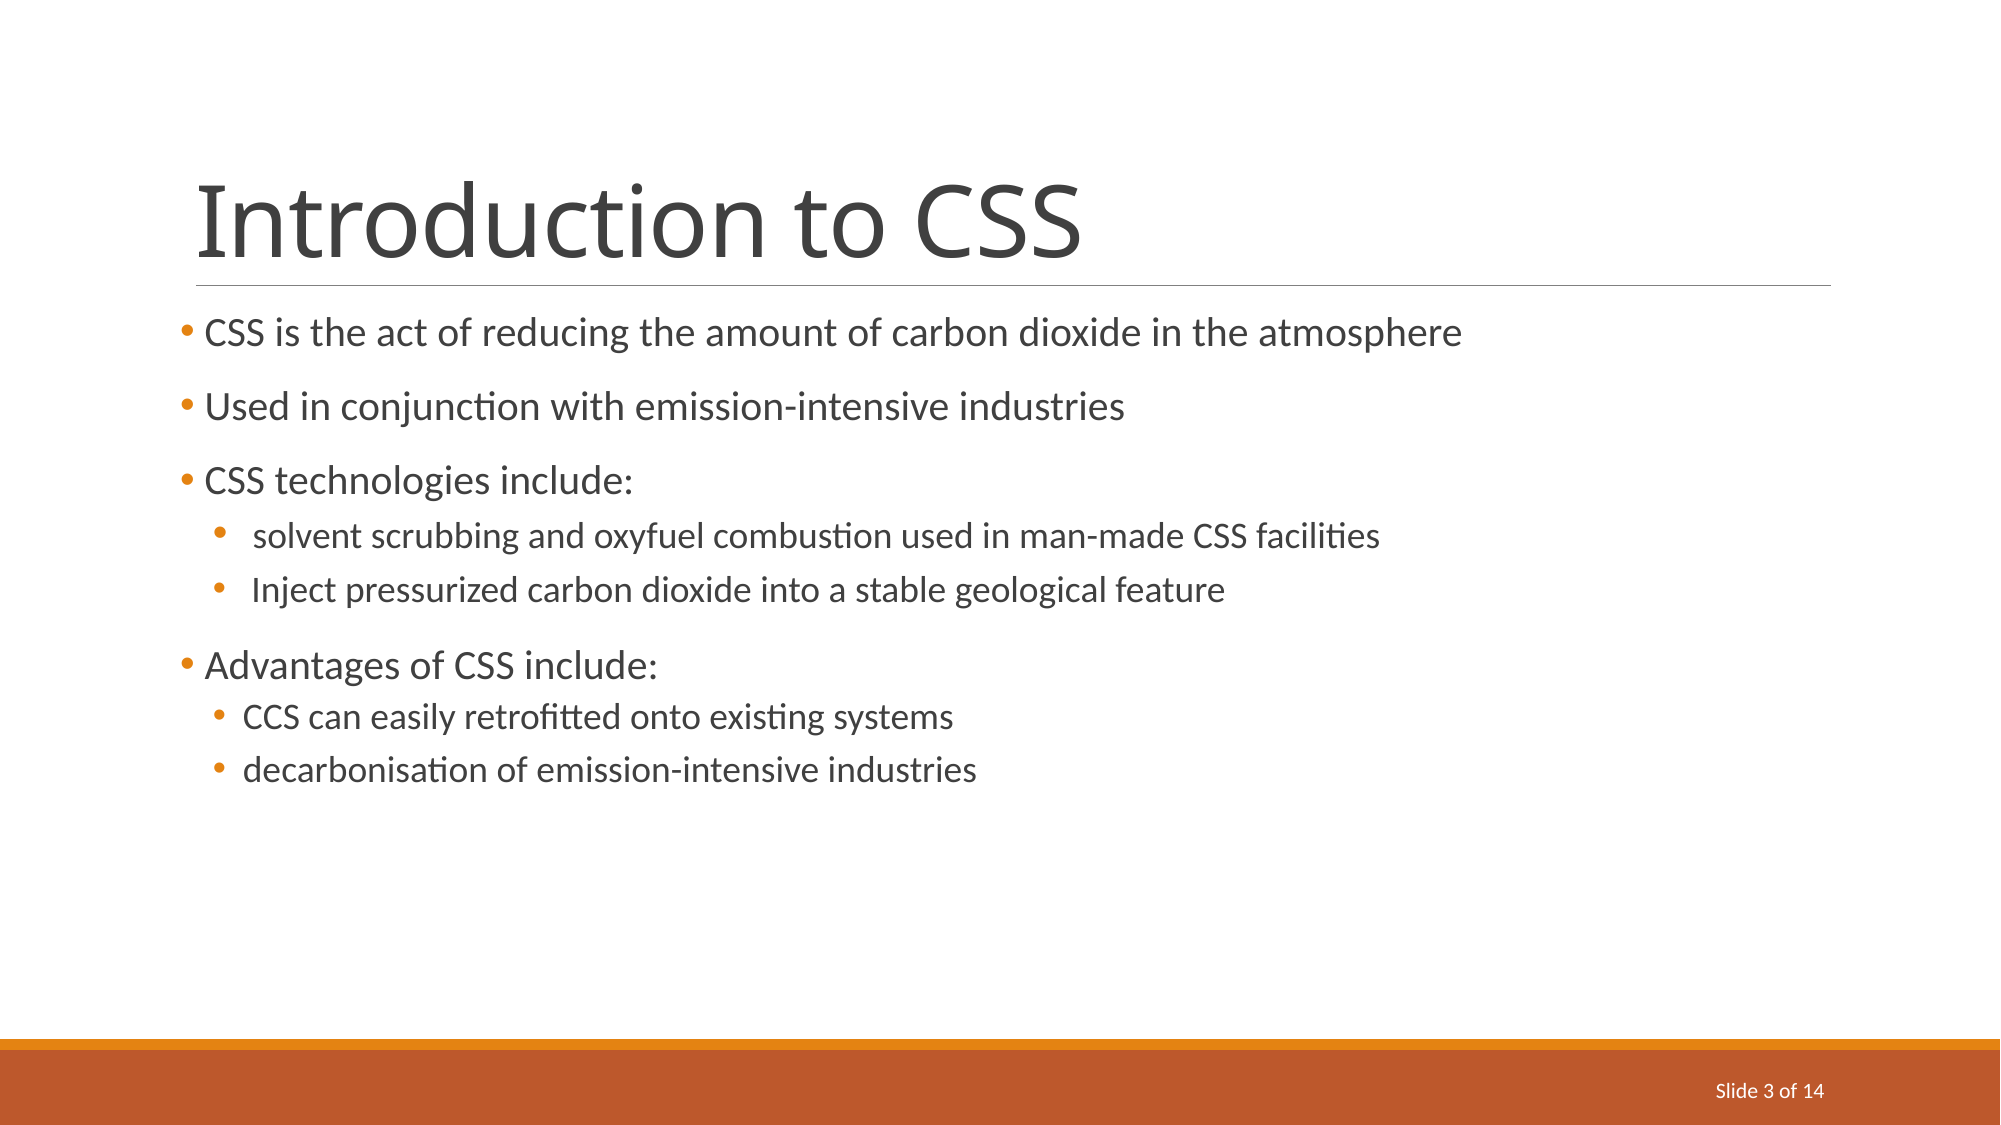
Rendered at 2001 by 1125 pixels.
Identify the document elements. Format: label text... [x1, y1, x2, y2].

list CSS is the act of reducing the amount of carbon dioxide in the atmosphere Used in conjunction with emission-intensive industries CSS technologies include: solvent scrubbing and oxyfuel combustion used in man-made CSS facilities Inject pressurized carbon dioxide into a stable geological feature Advantages of CSS include: CCS can easily retrofitted onto existing systems decarbonisation of emission-intensive industries [180, 302, 1830, 963]
slide_number Slide 3 of 14 [1624, 1059, 1840, 1120]
title Introduction to CSS [180, 47, 1830, 285]
